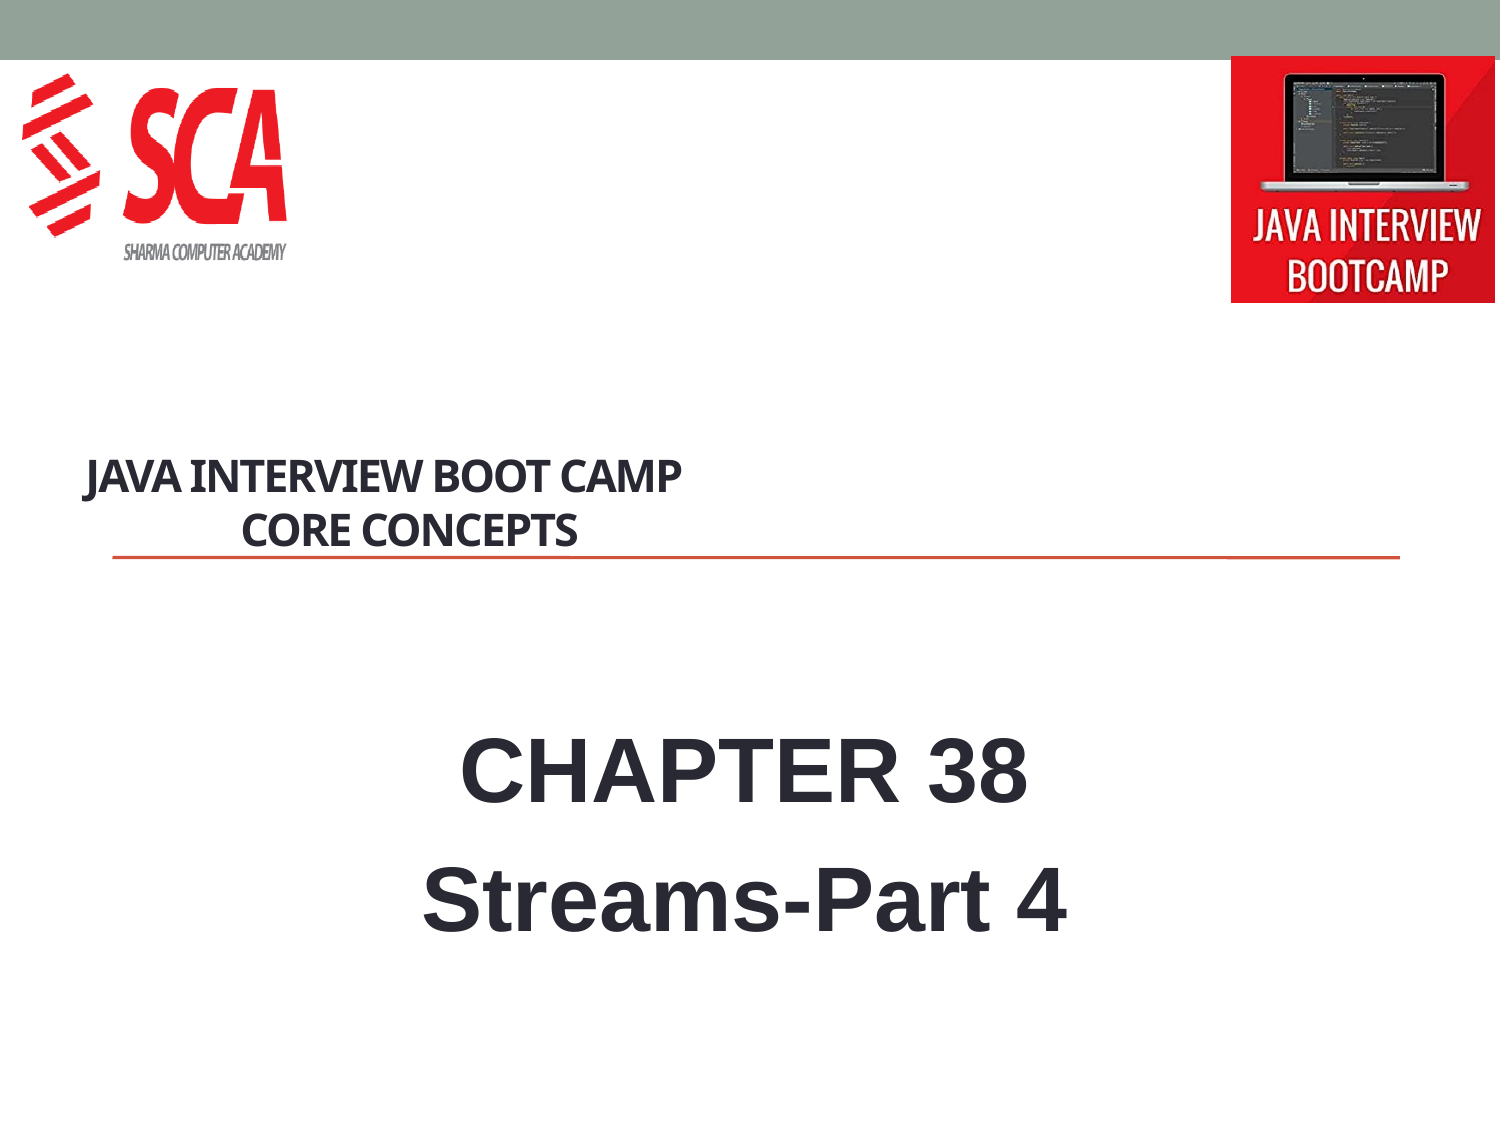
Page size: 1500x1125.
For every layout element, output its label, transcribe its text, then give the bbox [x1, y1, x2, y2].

subtitle Lecture 20 CHAPTER 38 Streams-Part 4 [219, 575, 1270, 1012]
picture [1230, 56, 1495, 303]
picture [11, 66, 292, 268]
title JAVA Java Interview boot camp Core concepts [70, 384, 1417, 563]
